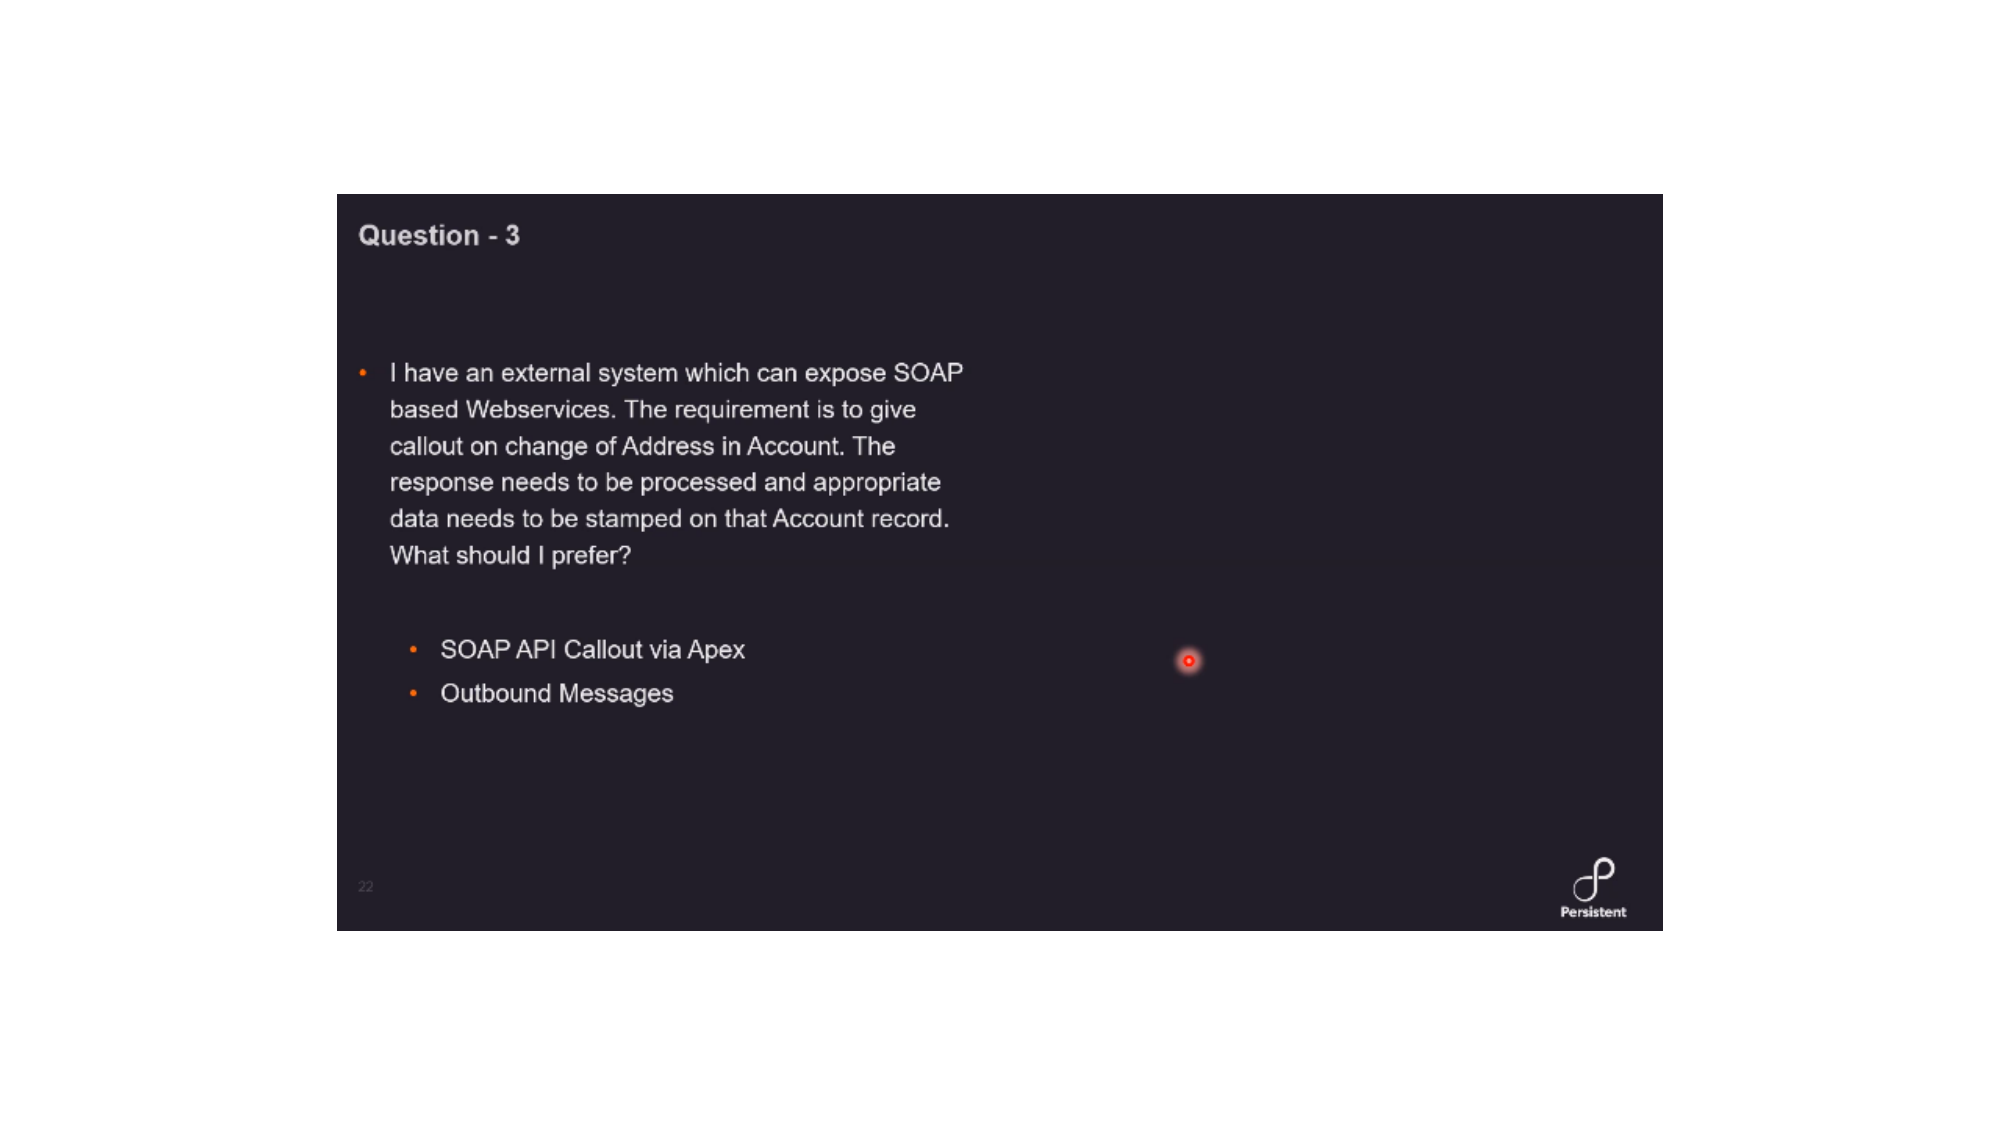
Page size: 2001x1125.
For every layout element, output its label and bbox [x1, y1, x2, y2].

picture [337, 194, 1663, 931]
